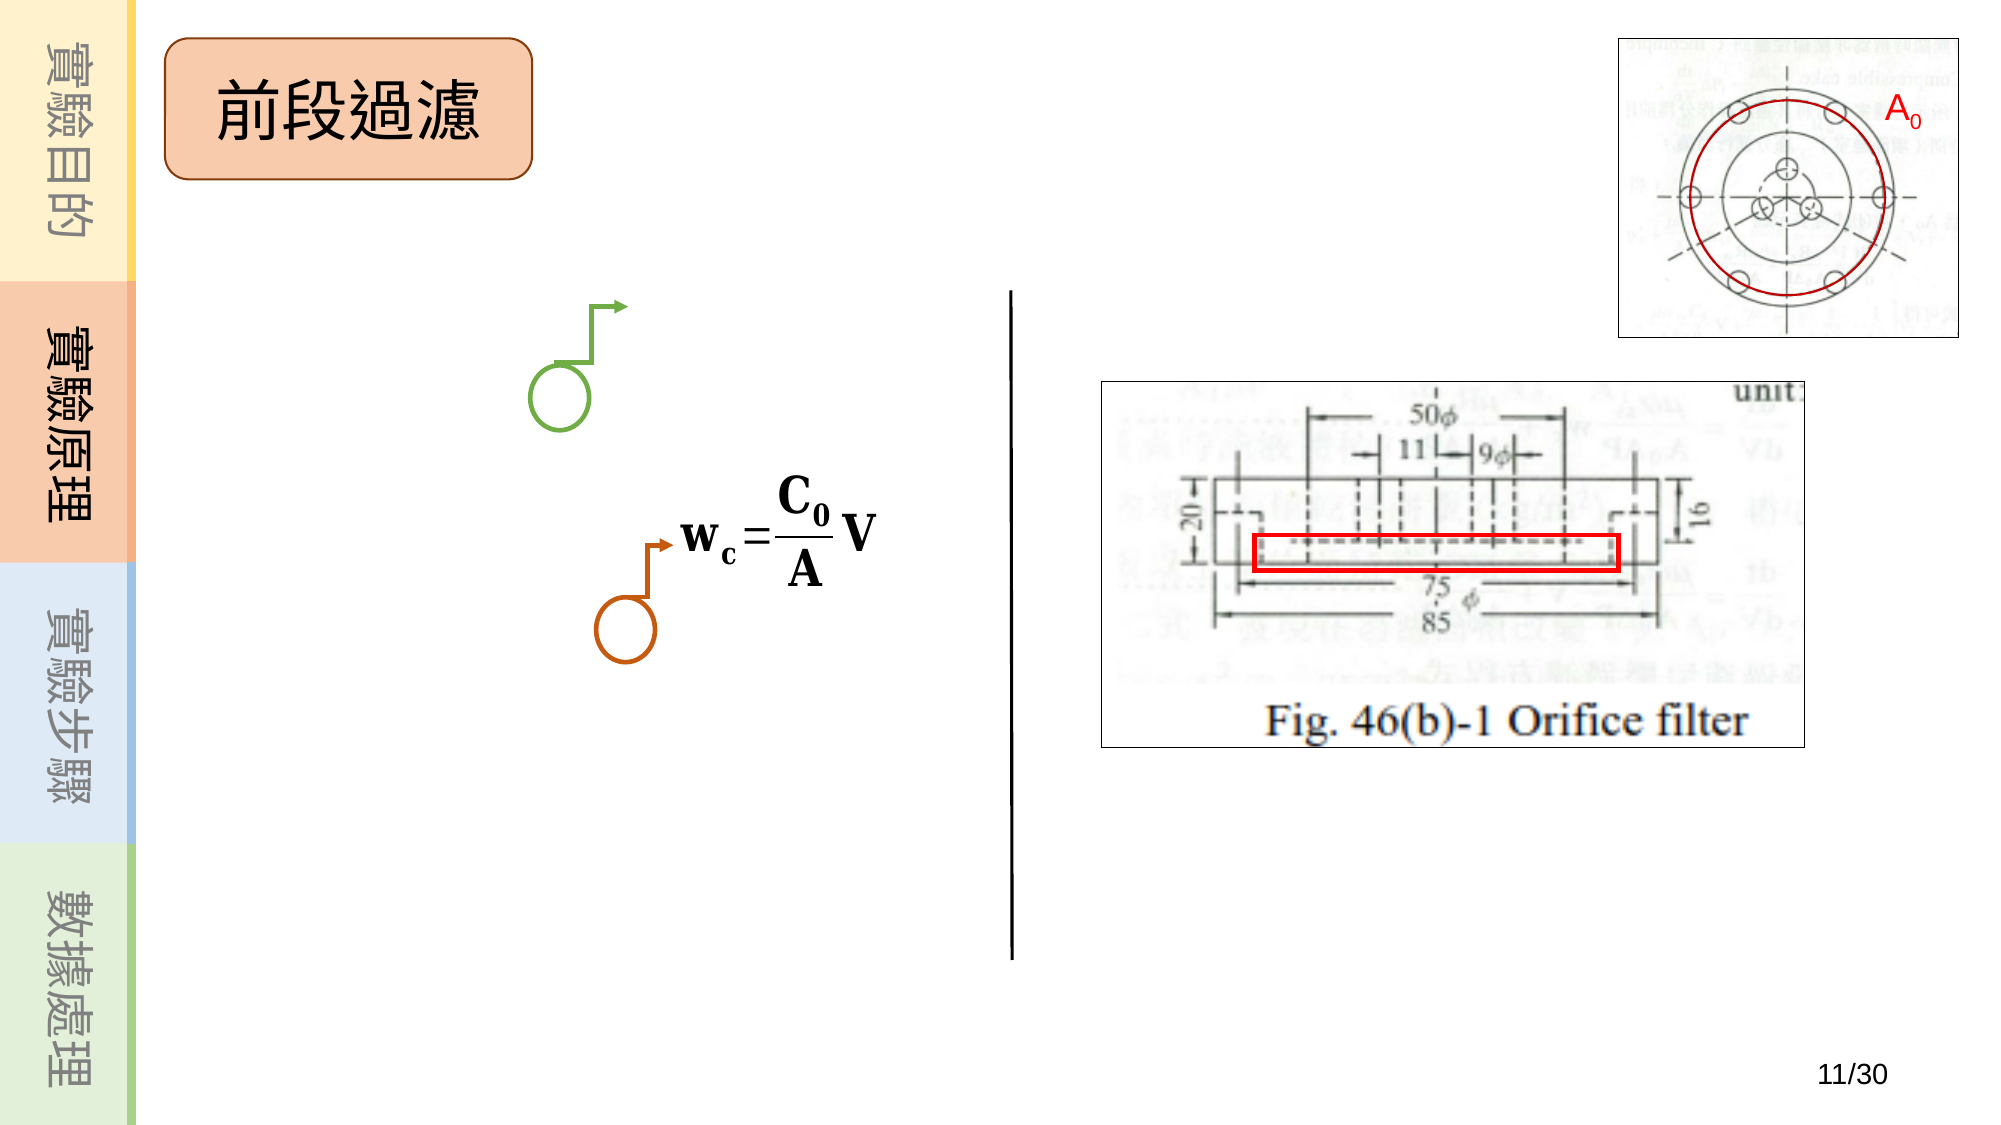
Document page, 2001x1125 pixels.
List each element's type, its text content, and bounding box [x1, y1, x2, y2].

text_box 前段過濾 [163, 37, 534, 181]
text_box [529, 364, 591, 432]
slide_number 11 [1412, 1042, 1863, 1103]
text_box [595, 596, 657, 664]
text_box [554, 306, 629, 363]
picture [1101, 381, 1805, 748]
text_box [0, 0, 132, 1125]
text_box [621, 545, 674, 597]
footer /30 [1863, 1042, 2000, 1103]
picture [1618, 38, 1959, 338]
